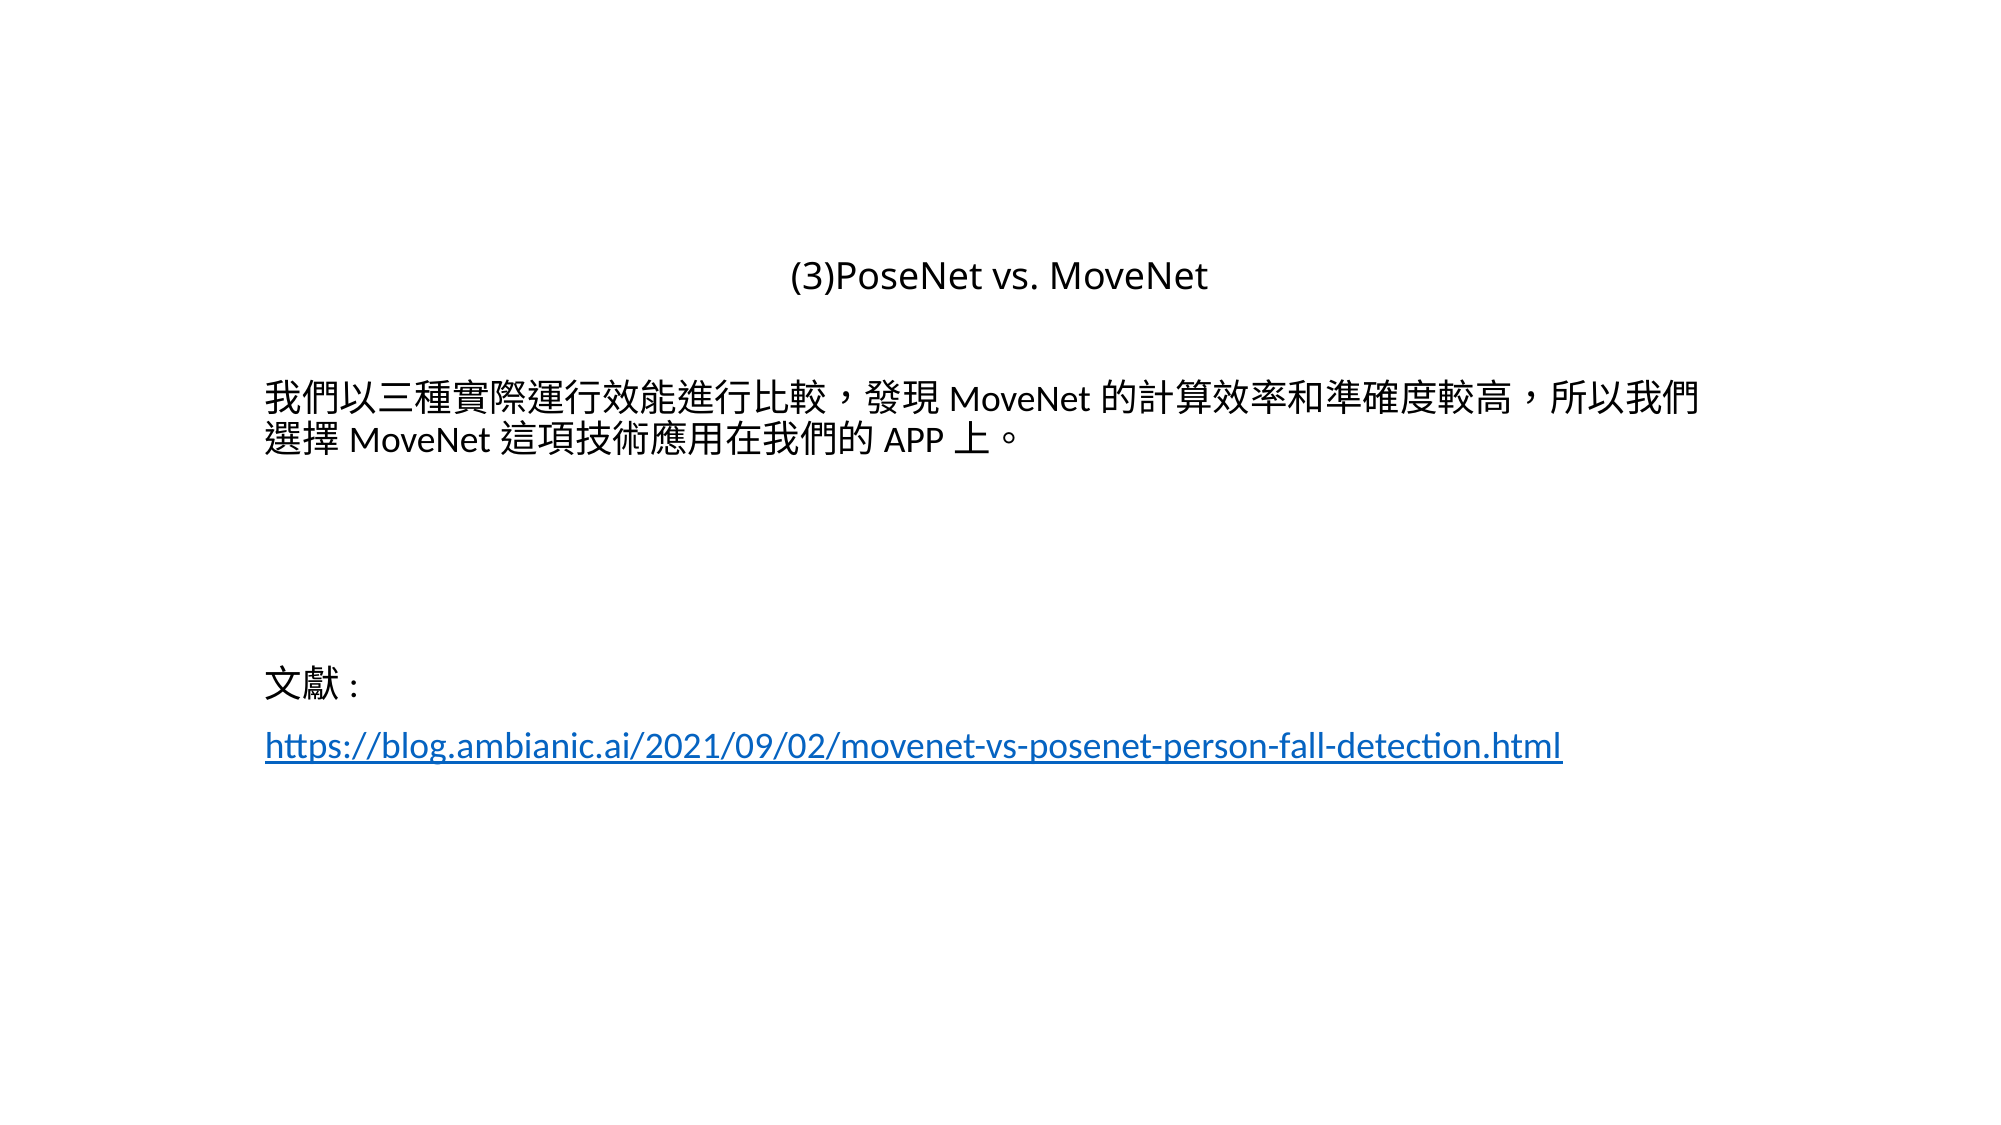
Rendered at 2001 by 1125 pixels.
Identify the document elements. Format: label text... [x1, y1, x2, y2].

text_box (3)PoseNet vs. MoveNet 我們以三種實際運行效能進行比較，發現MoveNet的計算效率和準確度較高，所以我們選擇MoveNet這項技術應用在我們的APP上。 文獻: https://blog.ambianic.ai/2021/09/02/movenet-vs-posenet-person-fall-detection.html [249, 249, 1750, 933]
